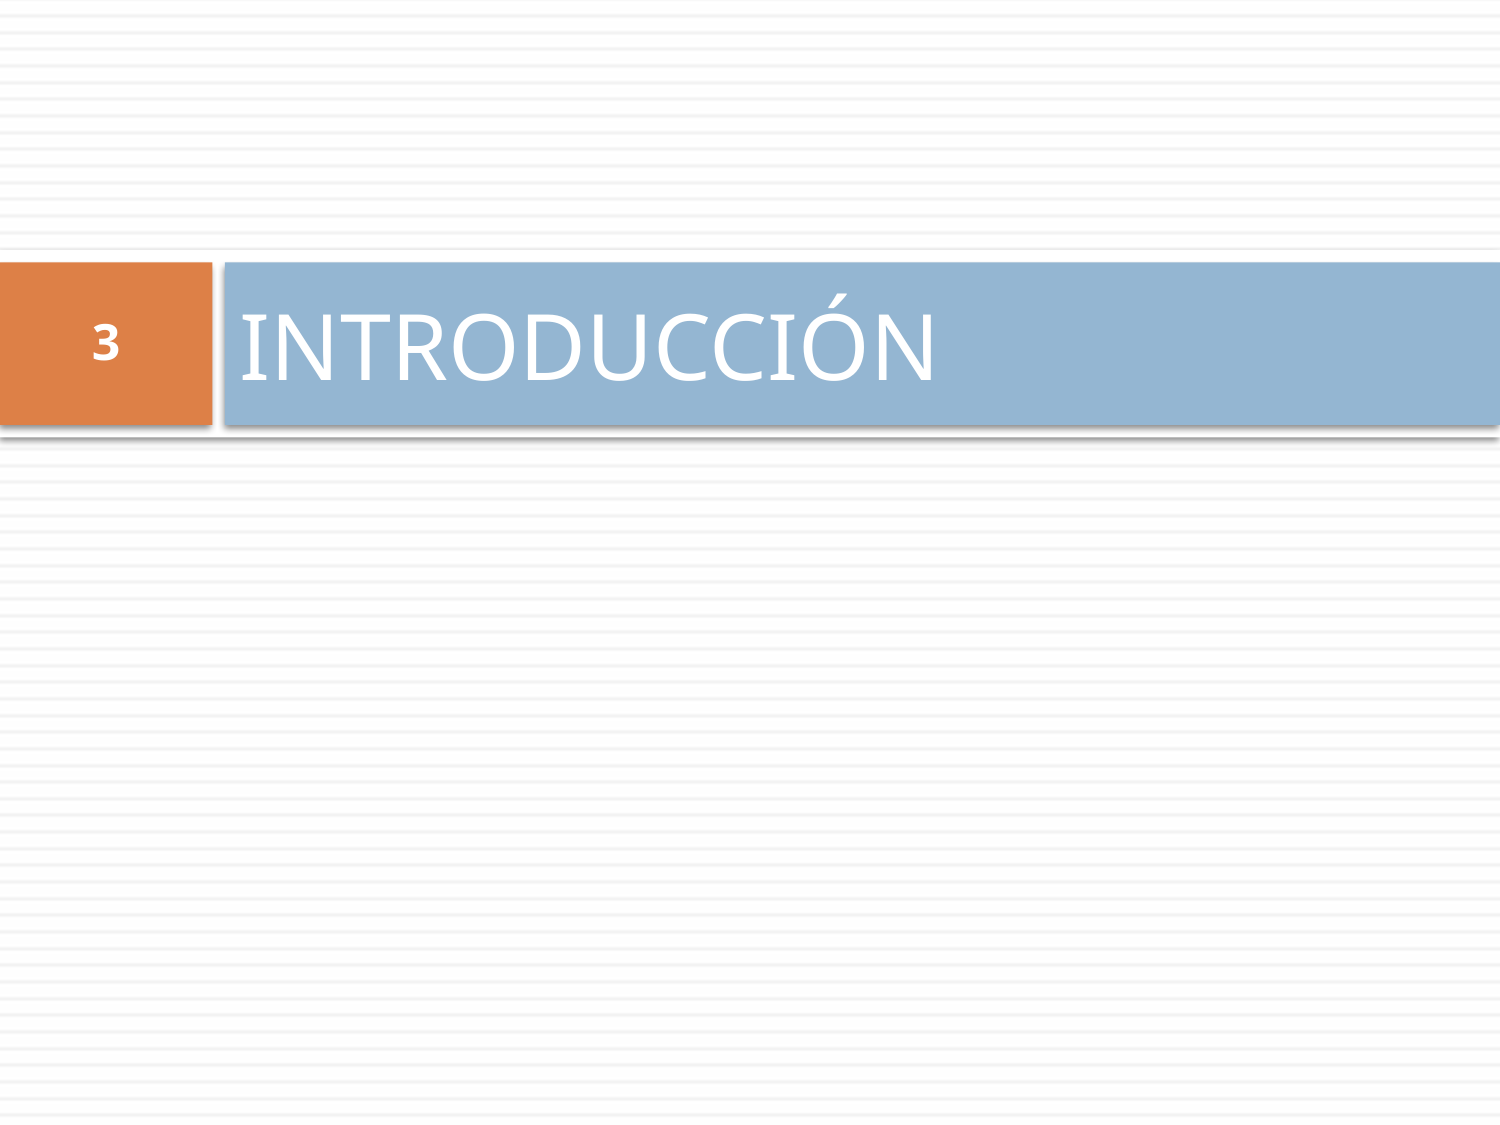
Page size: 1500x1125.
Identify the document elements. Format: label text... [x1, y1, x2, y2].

slide_number 3 [0, 287, 213, 403]
title INTRODUCCIÓN [225, 262, 1475, 425]
